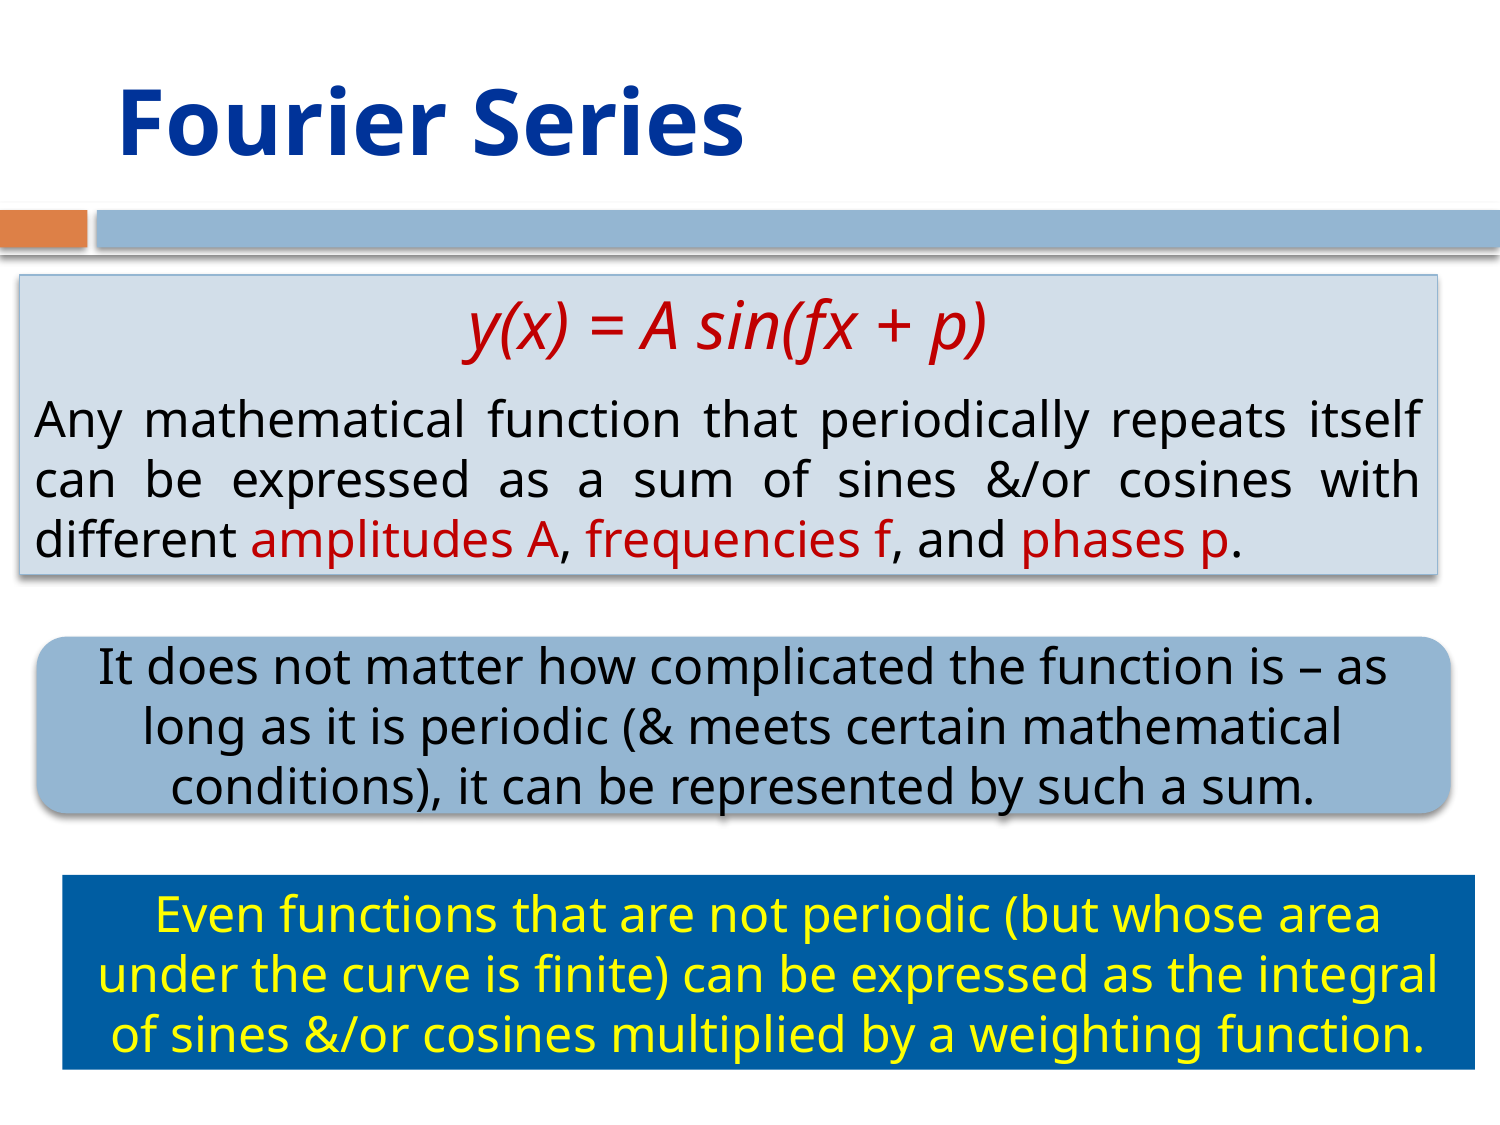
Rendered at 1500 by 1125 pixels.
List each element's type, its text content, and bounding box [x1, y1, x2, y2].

text_box Even functions that are not periodic (but whose area under the curve is finite) can be expressed as the integral of sines &/or cosines multiplied by a weighting function. [62, 874, 1475, 1070]
text_box y(x) = A sin(fx + p) Any mathematical function that periodically repeats itself can be expressed as a sum of sines &/or cosines with different amplitudes A, frequencies f, and phases p. [19, 274, 1438, 575]
title Fourier Series [100, 37, 1438, 200]
text_box It does not matter how complicated the function is – as long as it is periodic (& meets certain mathematical conditions), it can be represented by such a sum. [36, 636, 1451, 814]
